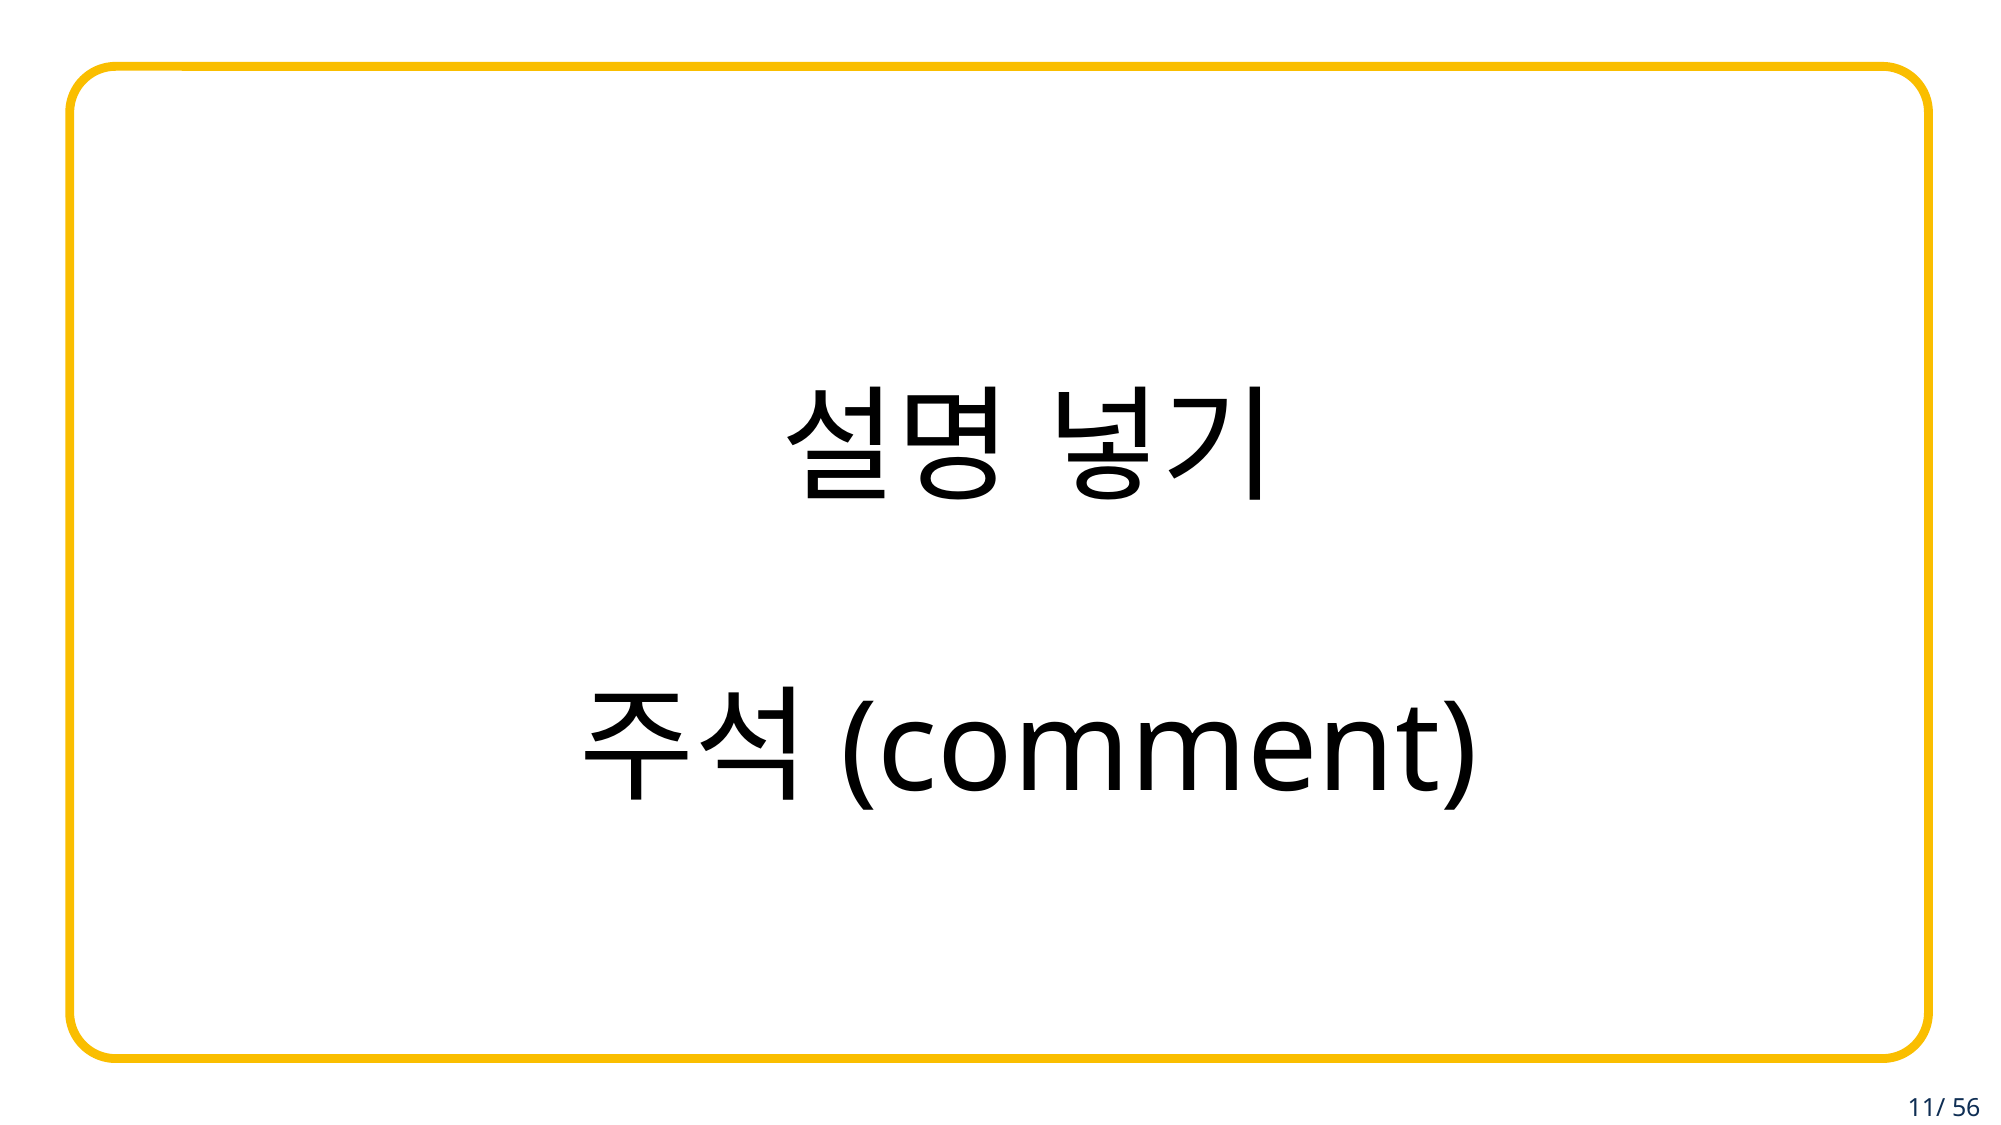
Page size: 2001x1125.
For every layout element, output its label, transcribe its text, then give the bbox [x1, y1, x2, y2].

text_box 설명 넣기 주석(comment) [449, 358, 1608, 824]
